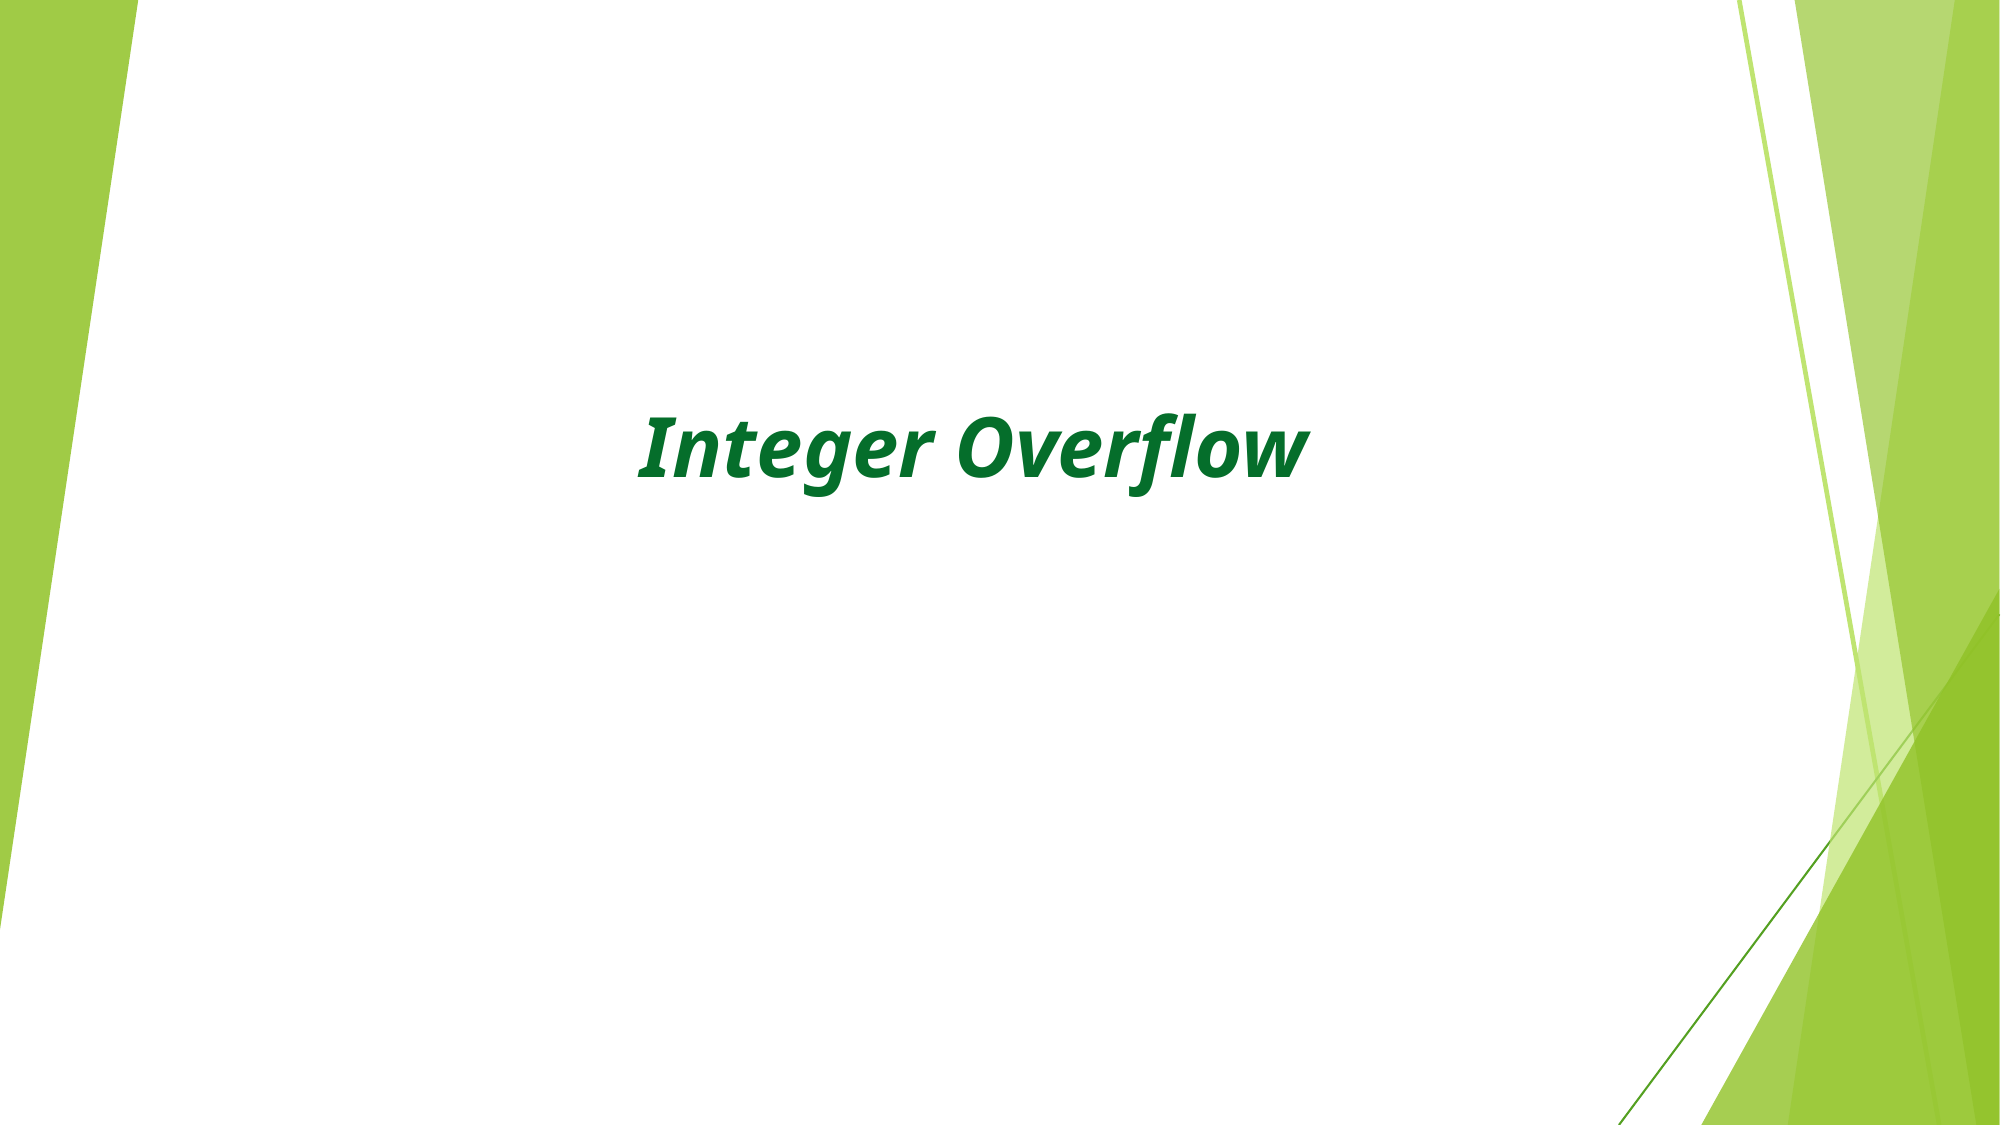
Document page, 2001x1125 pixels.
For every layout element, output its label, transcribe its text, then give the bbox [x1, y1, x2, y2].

title Integer Overflow [247, 394, 1700, 583]
